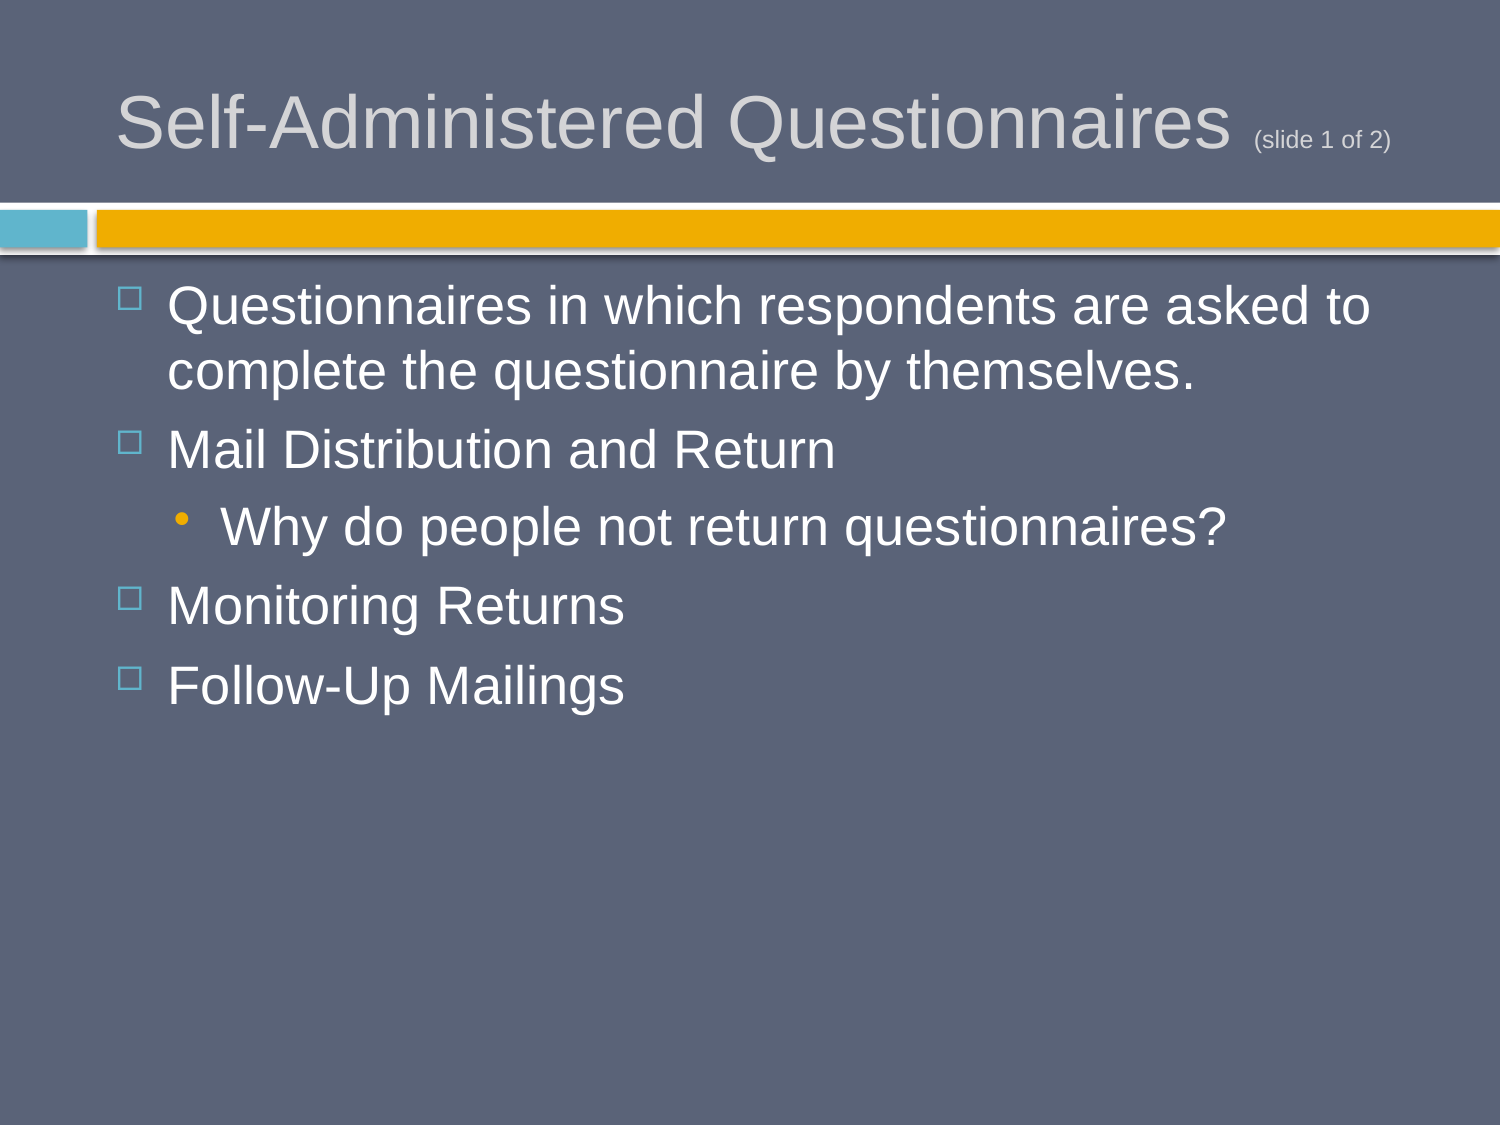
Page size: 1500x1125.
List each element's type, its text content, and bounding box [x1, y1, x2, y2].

title Self-Administered Questionnaires (slide 1 of 2) [100, 37, 1439, 201]
list Questionnaires in which respondents are asked to complete the questionnaire by themselves. Mail Distribution and Return Why do people not return questionnaires? Monitoring Returns Follow-Up Mailings [100, 262, 1439, 1001]
